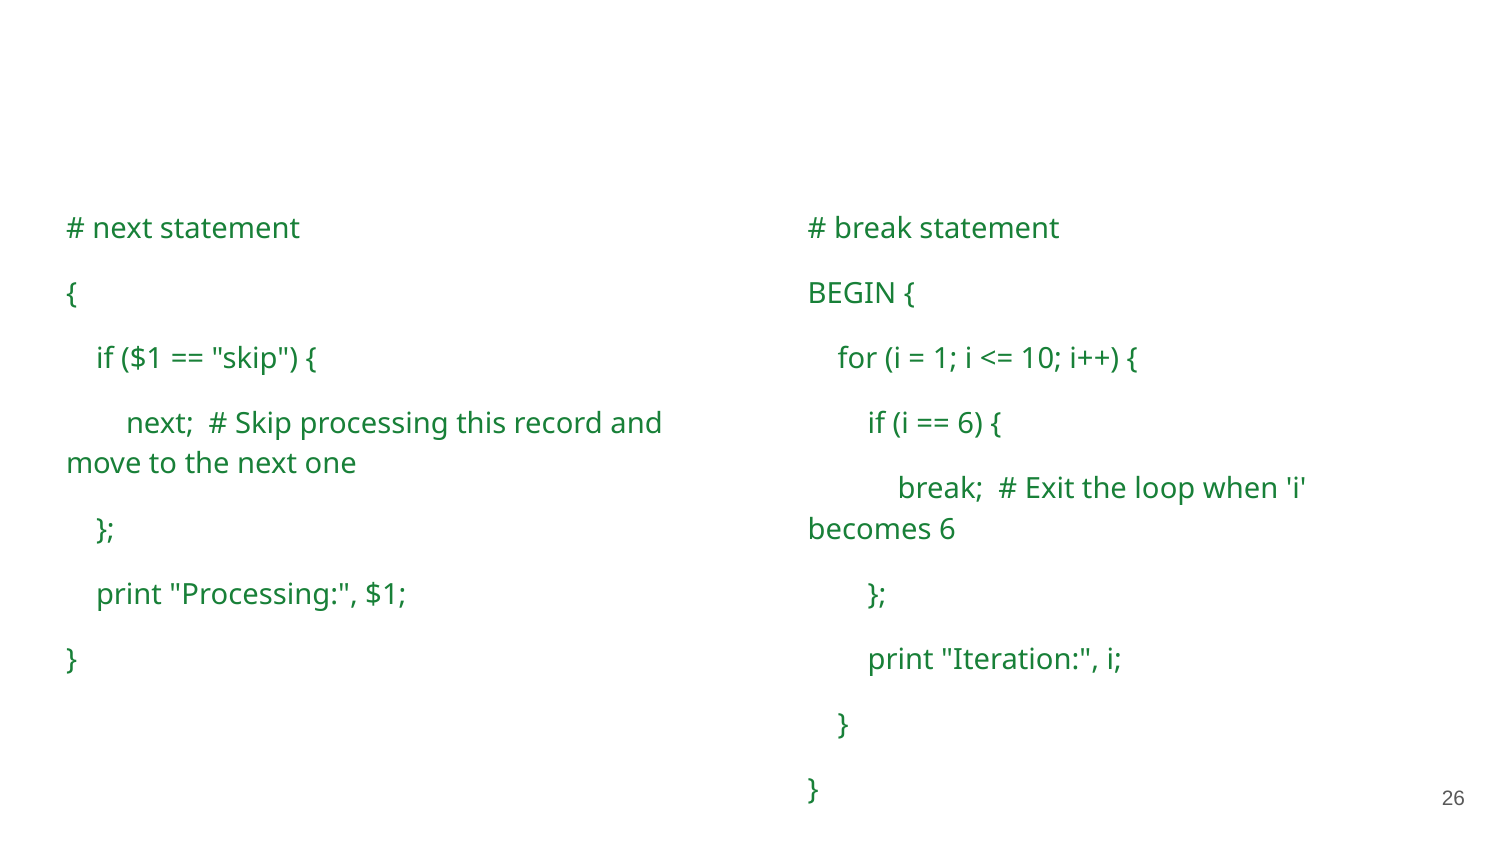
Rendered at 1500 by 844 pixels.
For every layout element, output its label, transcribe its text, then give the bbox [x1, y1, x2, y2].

list # break statement BEGIN { for (i = 1; i <= 10; i++) { if (i == 6) { break; # Exit the loop when 'i' becomes 6 }; print "Iteration:", i; } } [792, 189, 1449, 750]
slide_number ‹#› [1389, 764, 1480, 830]
list # next statement { if ($1 == "skip") { next; # Skip processing this record and move to the next one }; print "Processing:", $1; } [51, 189, 708, 750]
